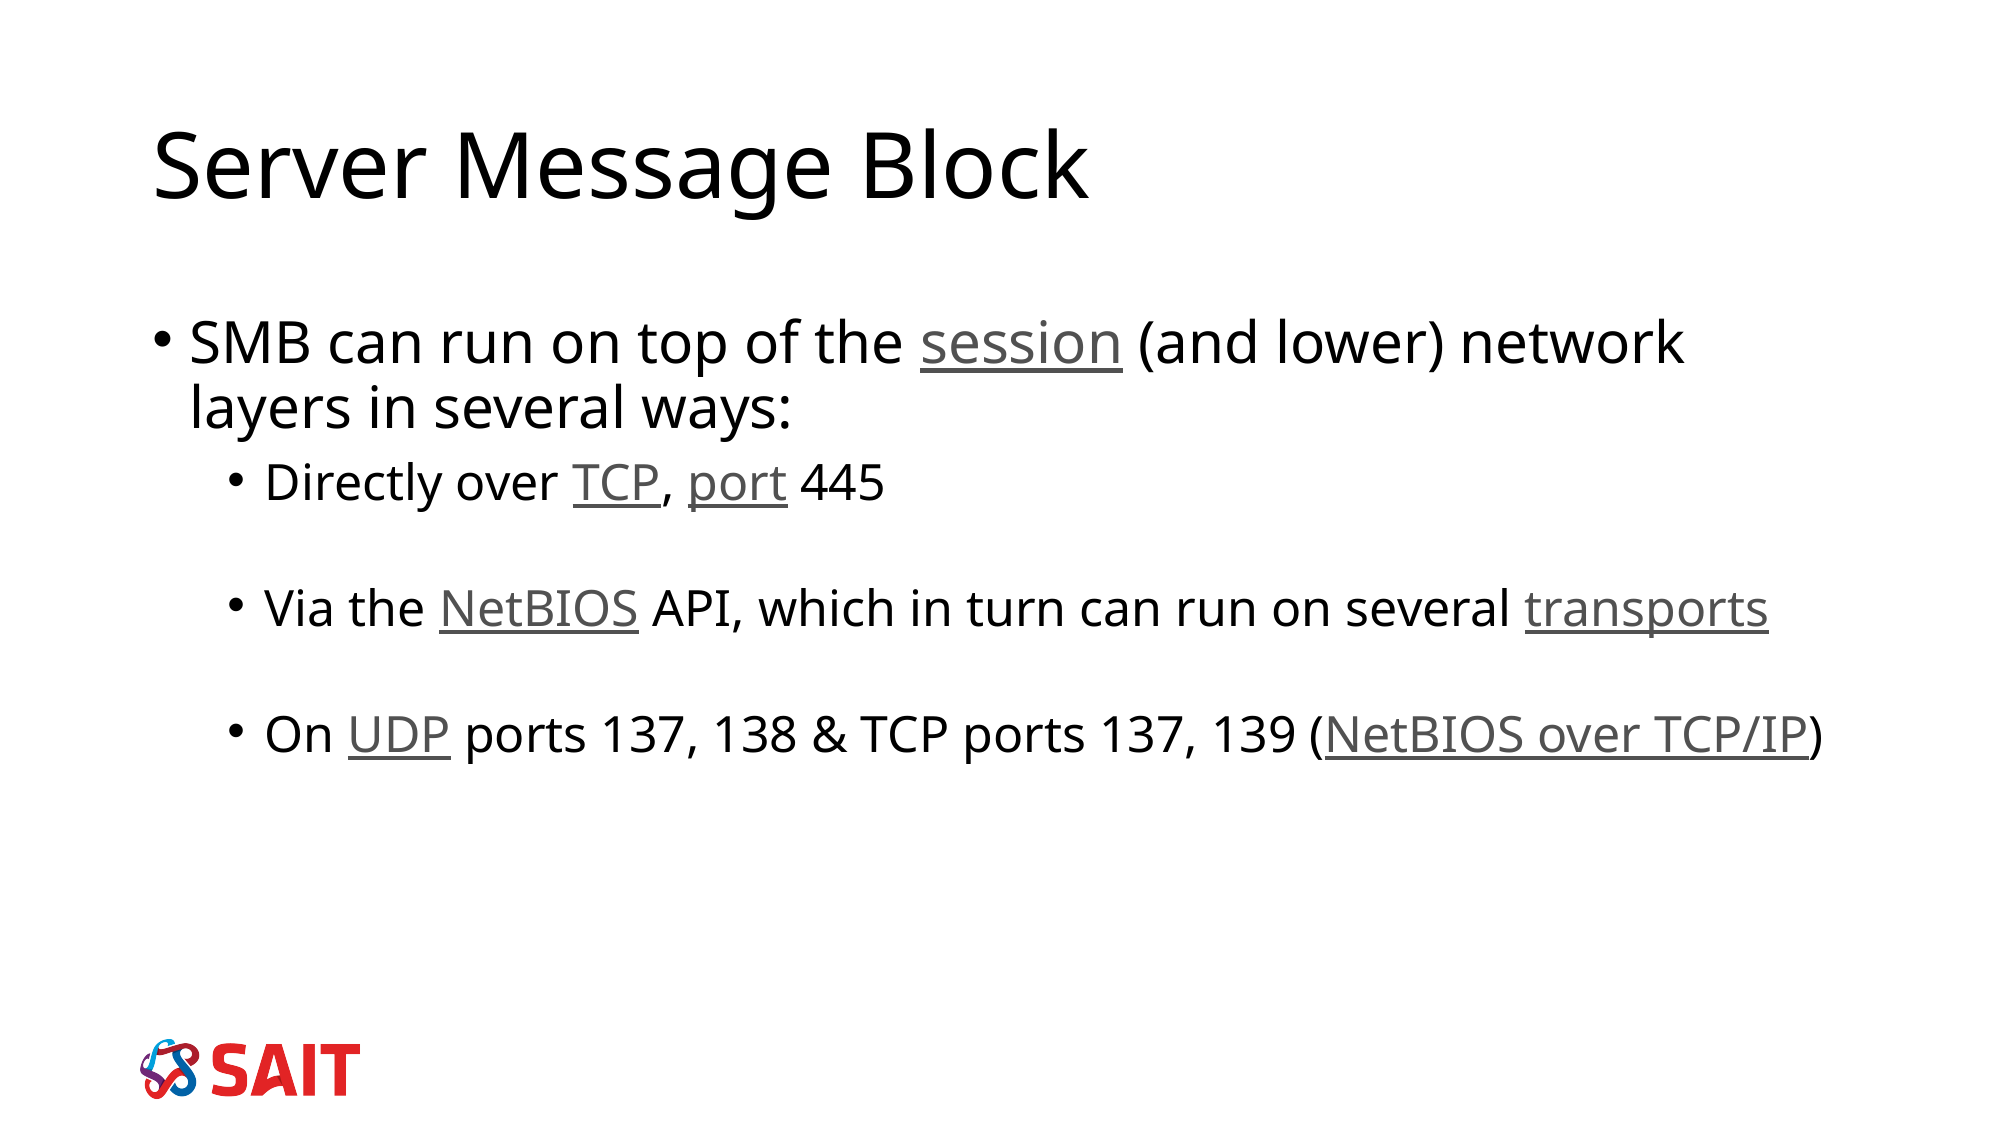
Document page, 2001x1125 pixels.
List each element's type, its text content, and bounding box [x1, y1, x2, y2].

list SMB can run on top of the session (and lower) network layers in several ways: Directly over TCP, port 445 Via the NetBIOS API, which in turn can run on several transports On UDP ports 137, 138 & TCP ports 137, 139 (NetBIOS over TCP/IP) [137, 299, 1863, 1014]
title Server Message Block [137, 59, 1863, 278]
picture [114, 1013, 386, 1125]
